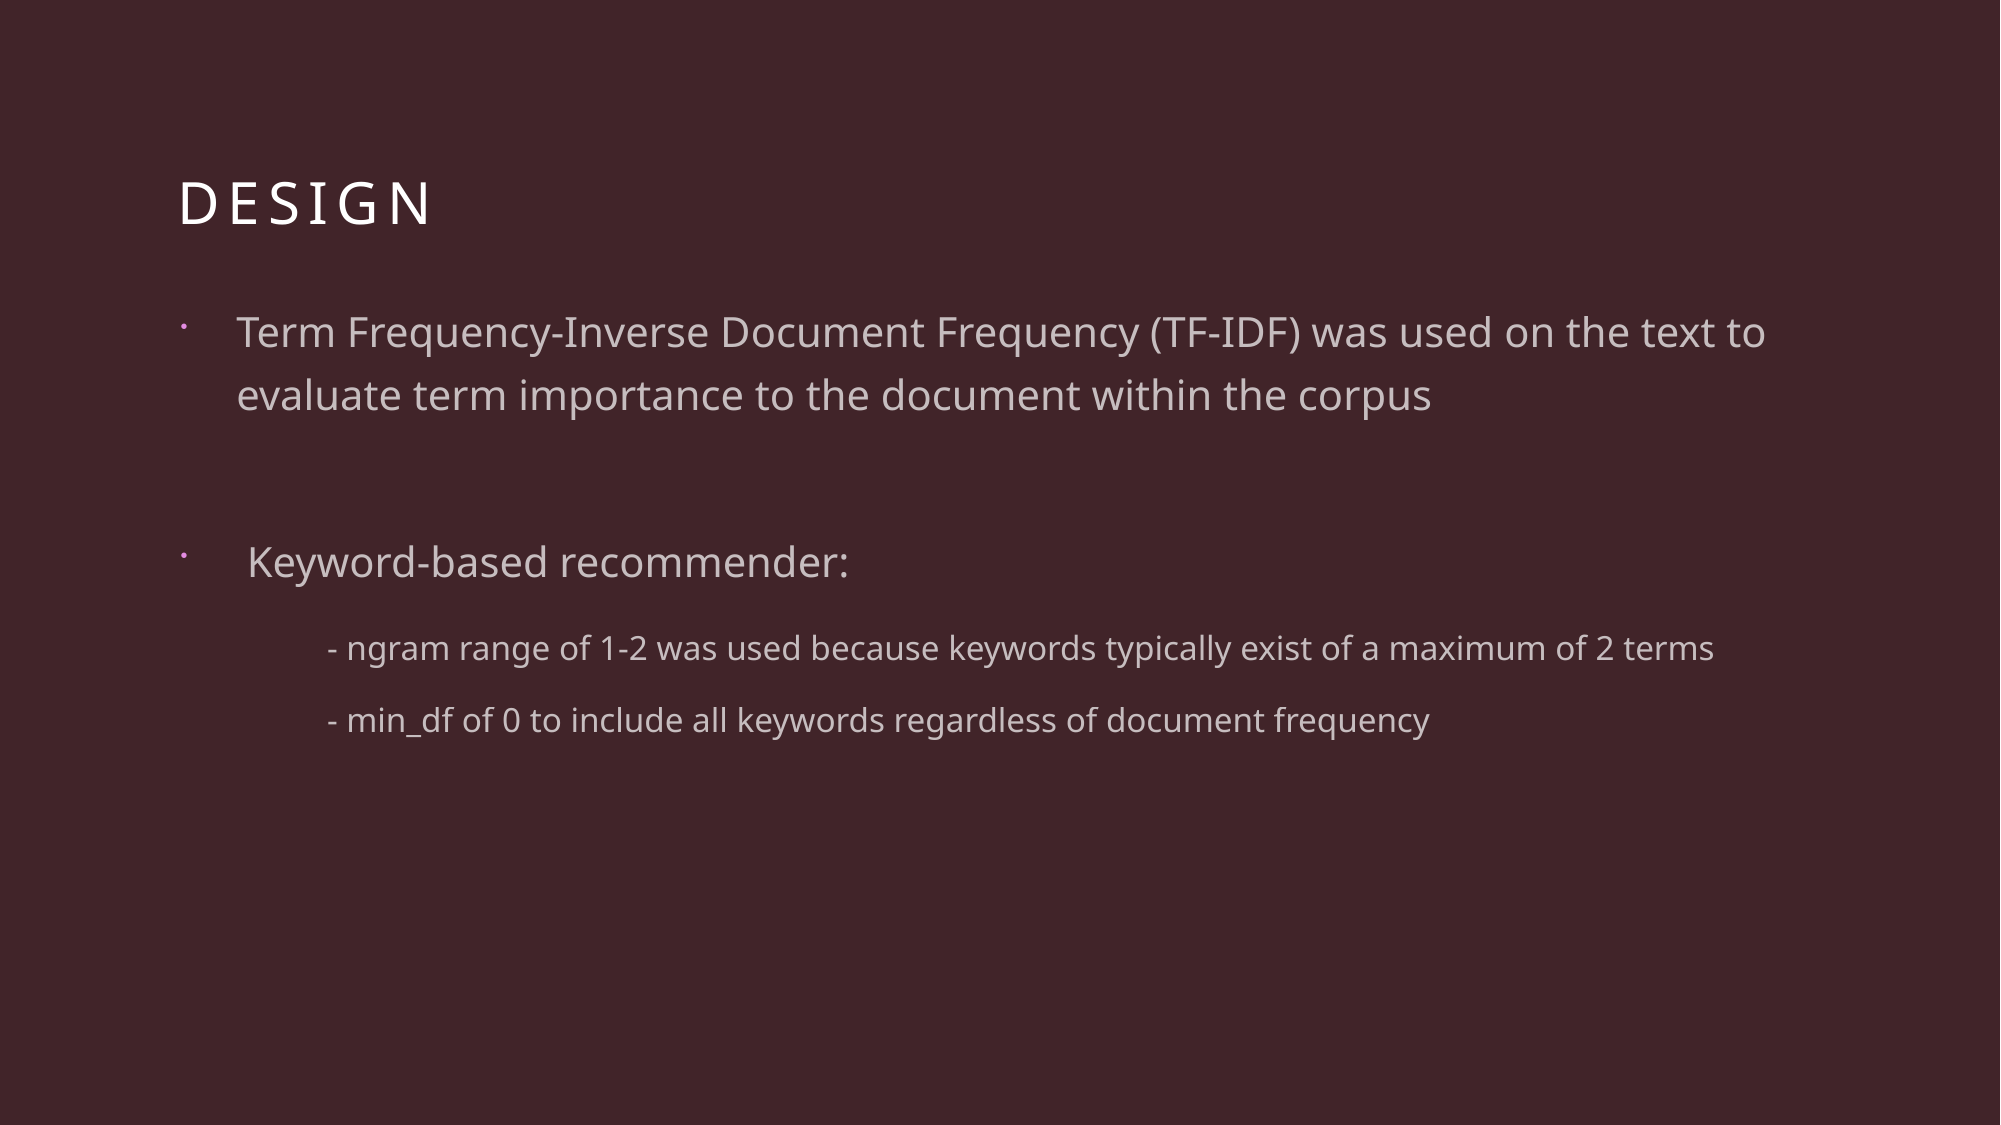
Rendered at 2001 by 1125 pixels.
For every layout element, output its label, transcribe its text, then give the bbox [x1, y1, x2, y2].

list Term Frequency-Inverse Document Frequency (TF-IDF) was used on the text to evaluate term importance to the document within the corpus Keyword-based recommender: - ngram range of 1-2 was used because keywords typically exist of a maximum of 2 terms - min_df of 0 to include all keywords regardless of document frequency [177, 293, 1822, 947]
title DESIGN [177, 165, 1822, 274]
